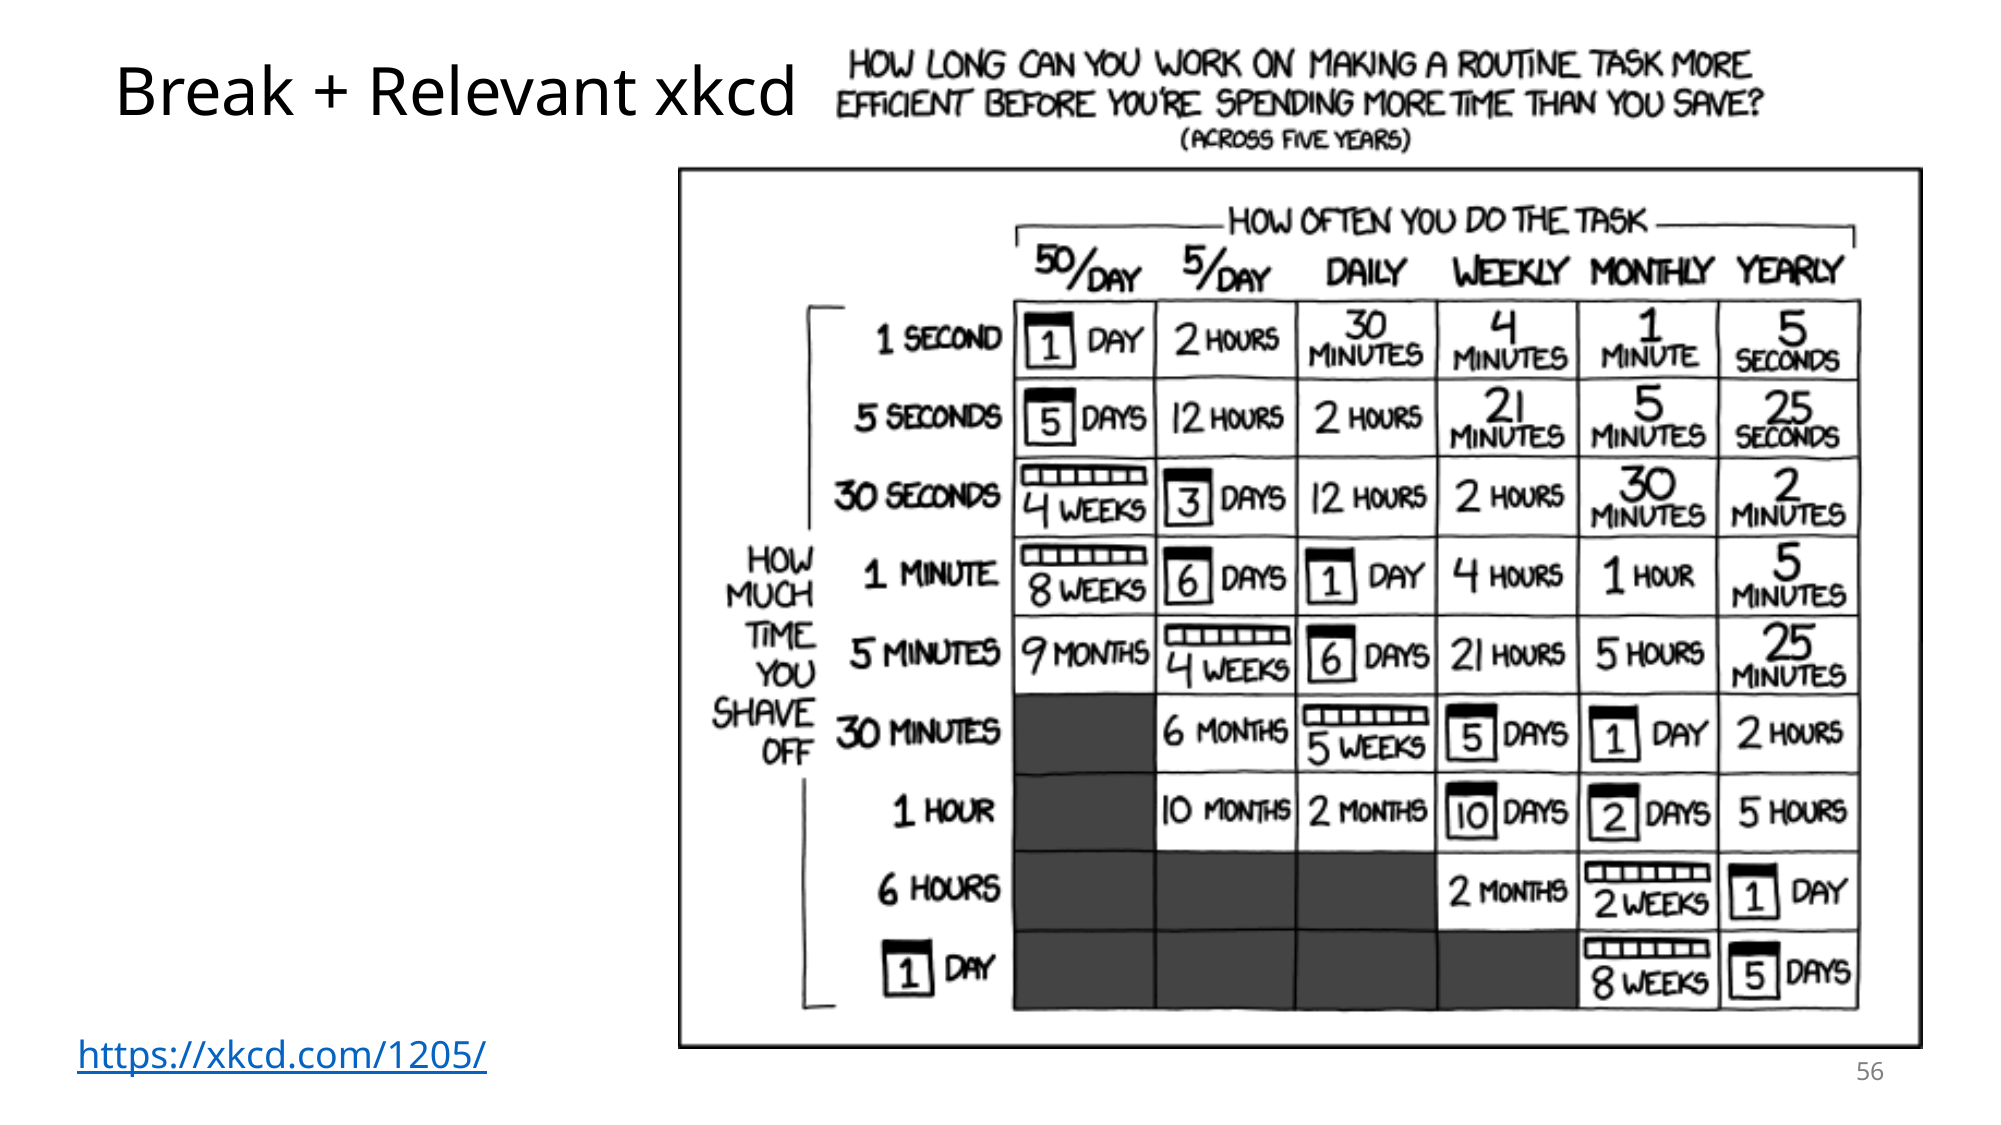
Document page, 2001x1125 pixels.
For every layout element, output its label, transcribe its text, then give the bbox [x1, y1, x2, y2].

text_box https://xkcd.com/1205/ [62, 1023, 512, 1090]
title Break + Relevant xkcd [99, 37, 678, 150]
slide_number 56 [1749, 1049, 1900, 1103]
picture [678, 37, 1923, 1049]
